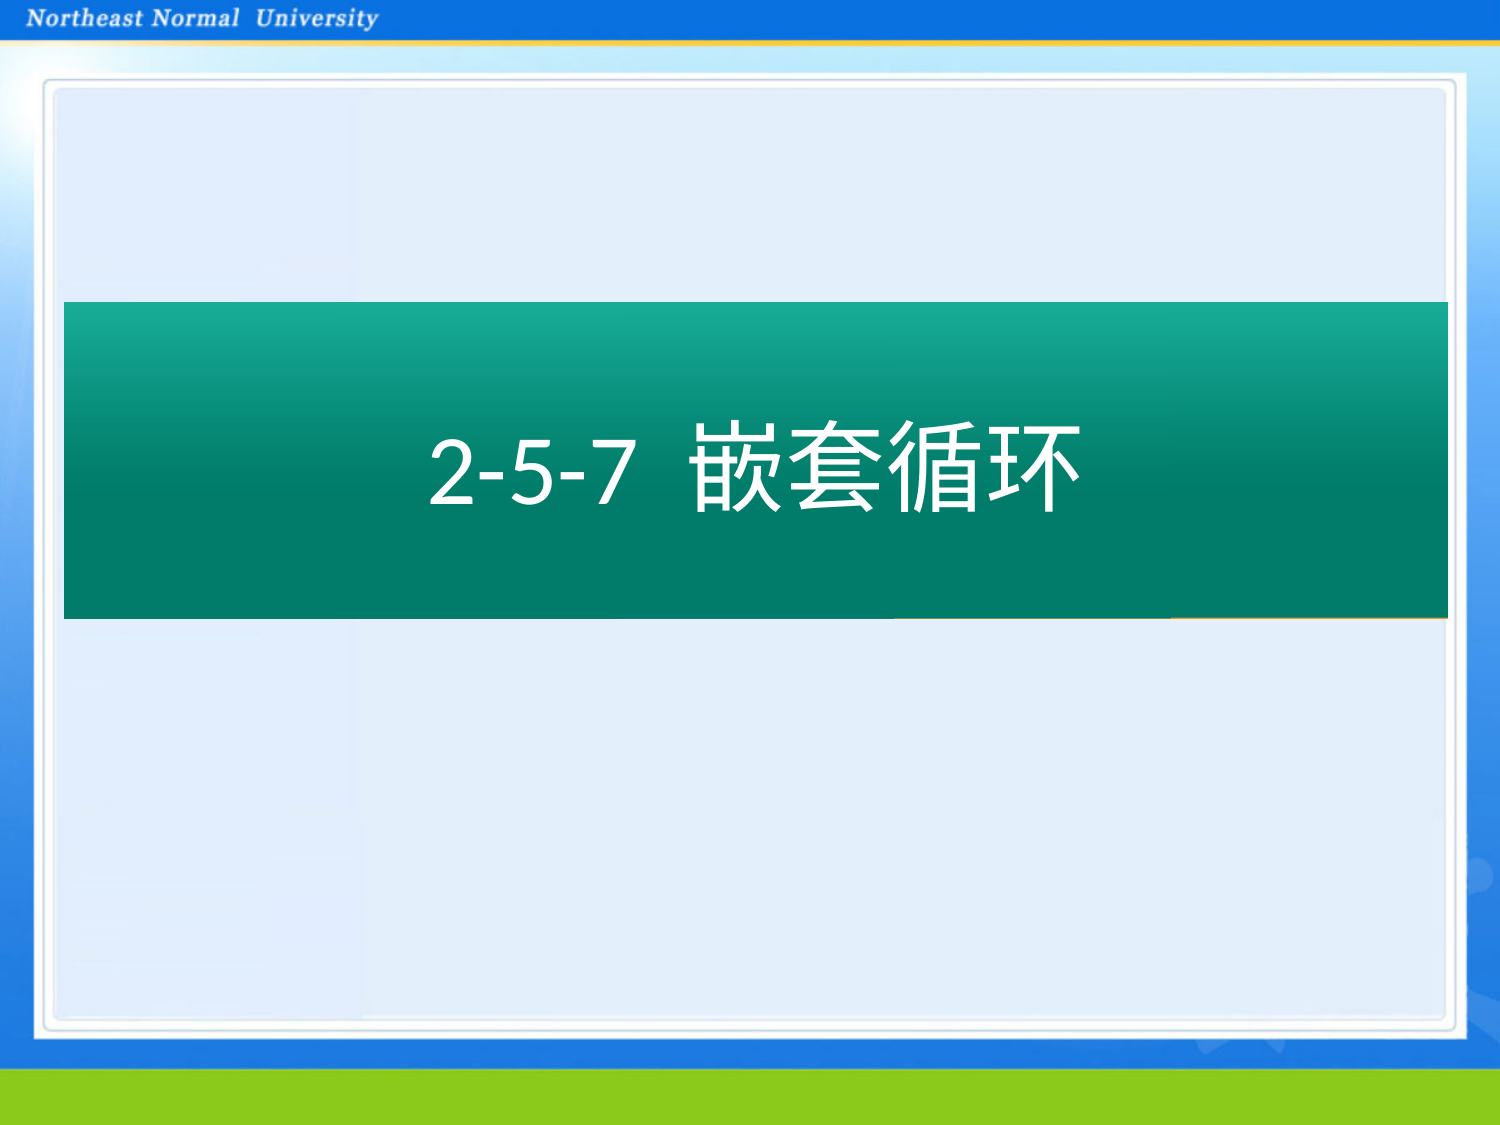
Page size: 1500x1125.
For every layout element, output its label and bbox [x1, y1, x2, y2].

list [64, 302, 1448, 620]
picture [0, 0, 1500, 1125]
